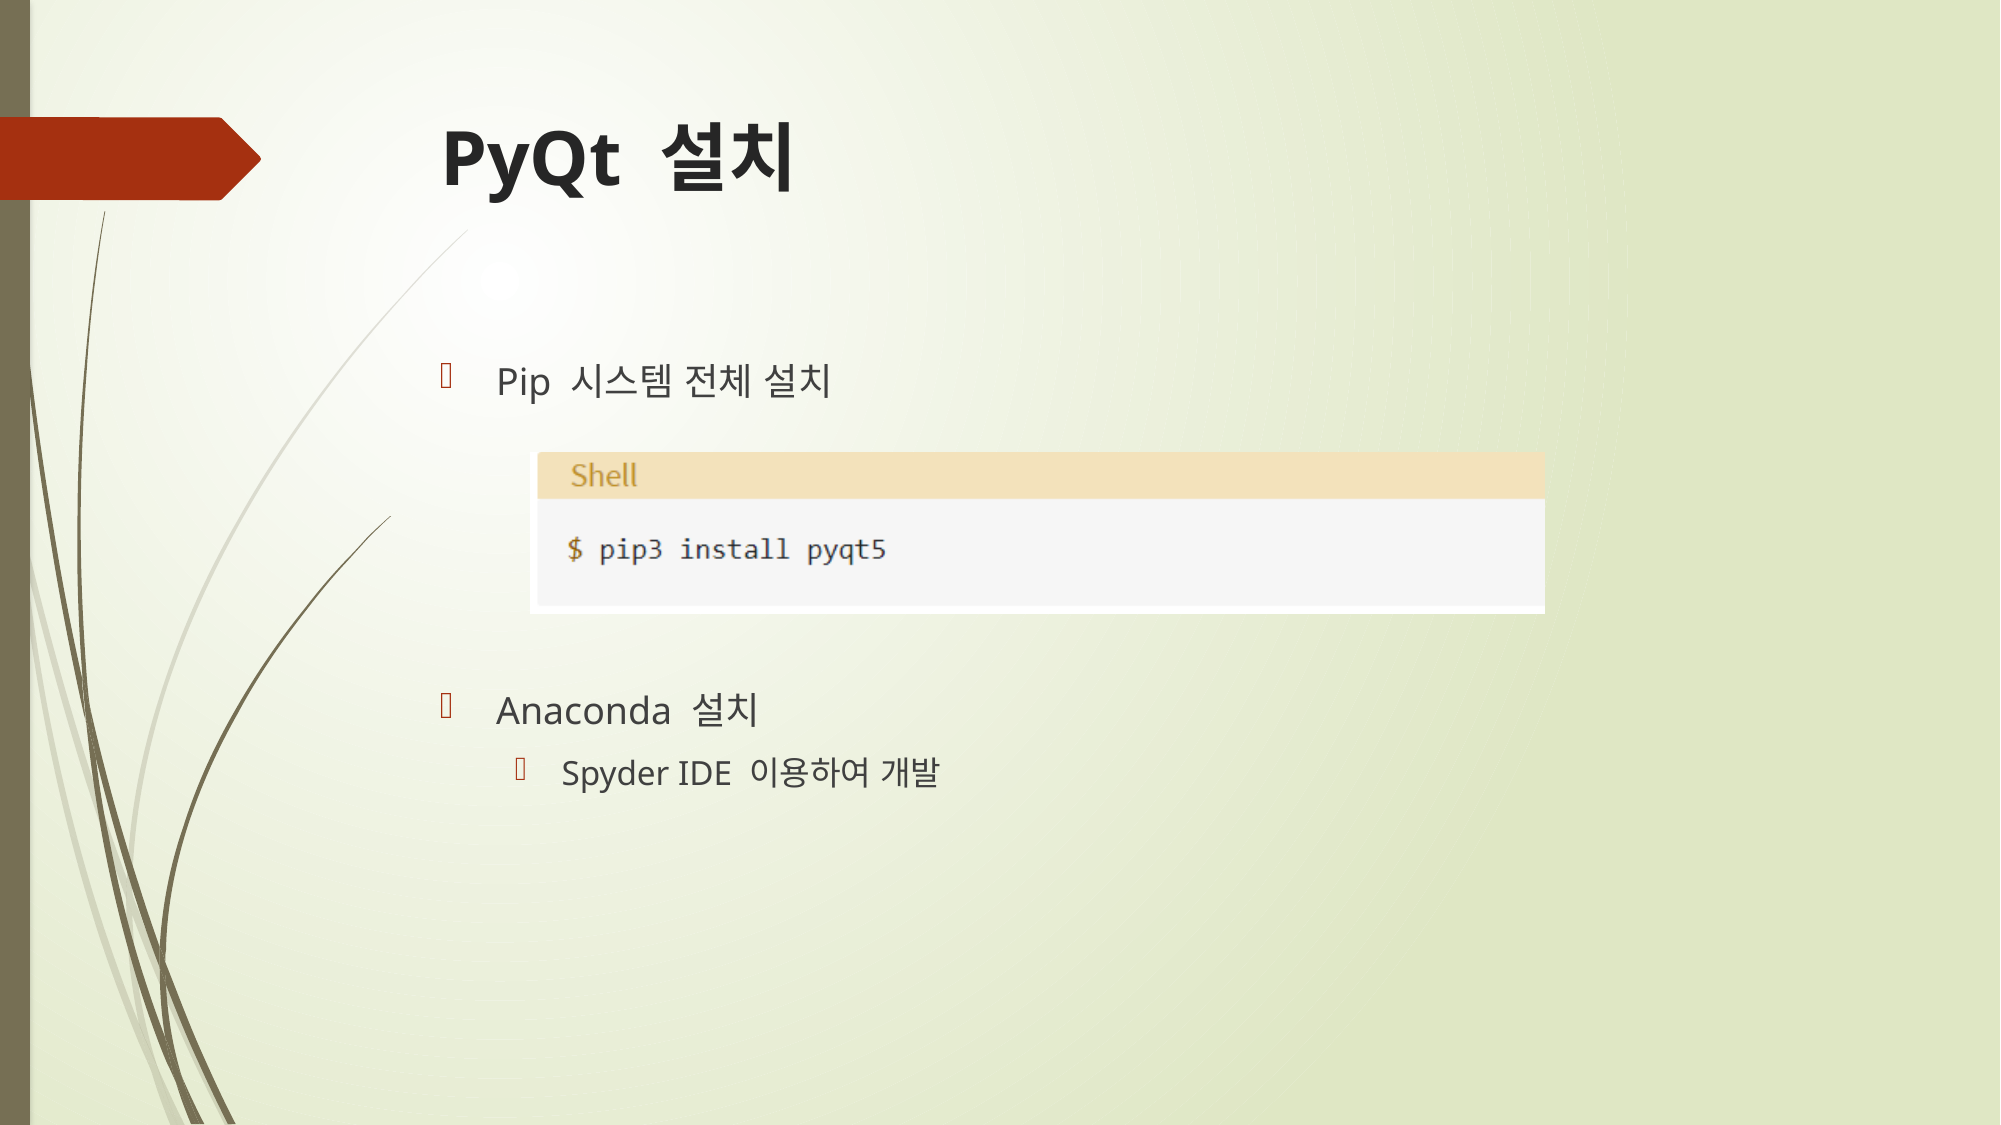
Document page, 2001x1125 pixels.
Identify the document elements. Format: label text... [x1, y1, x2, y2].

picture [530, 452, 1546, 614]
list Pip 시스템 전체 설치 Anaconda 설치 Spyder IDE 이용하여 개발 [424, 350, 1888, 970]
title PyQt 설치 [425, 102, 1888, 313]
